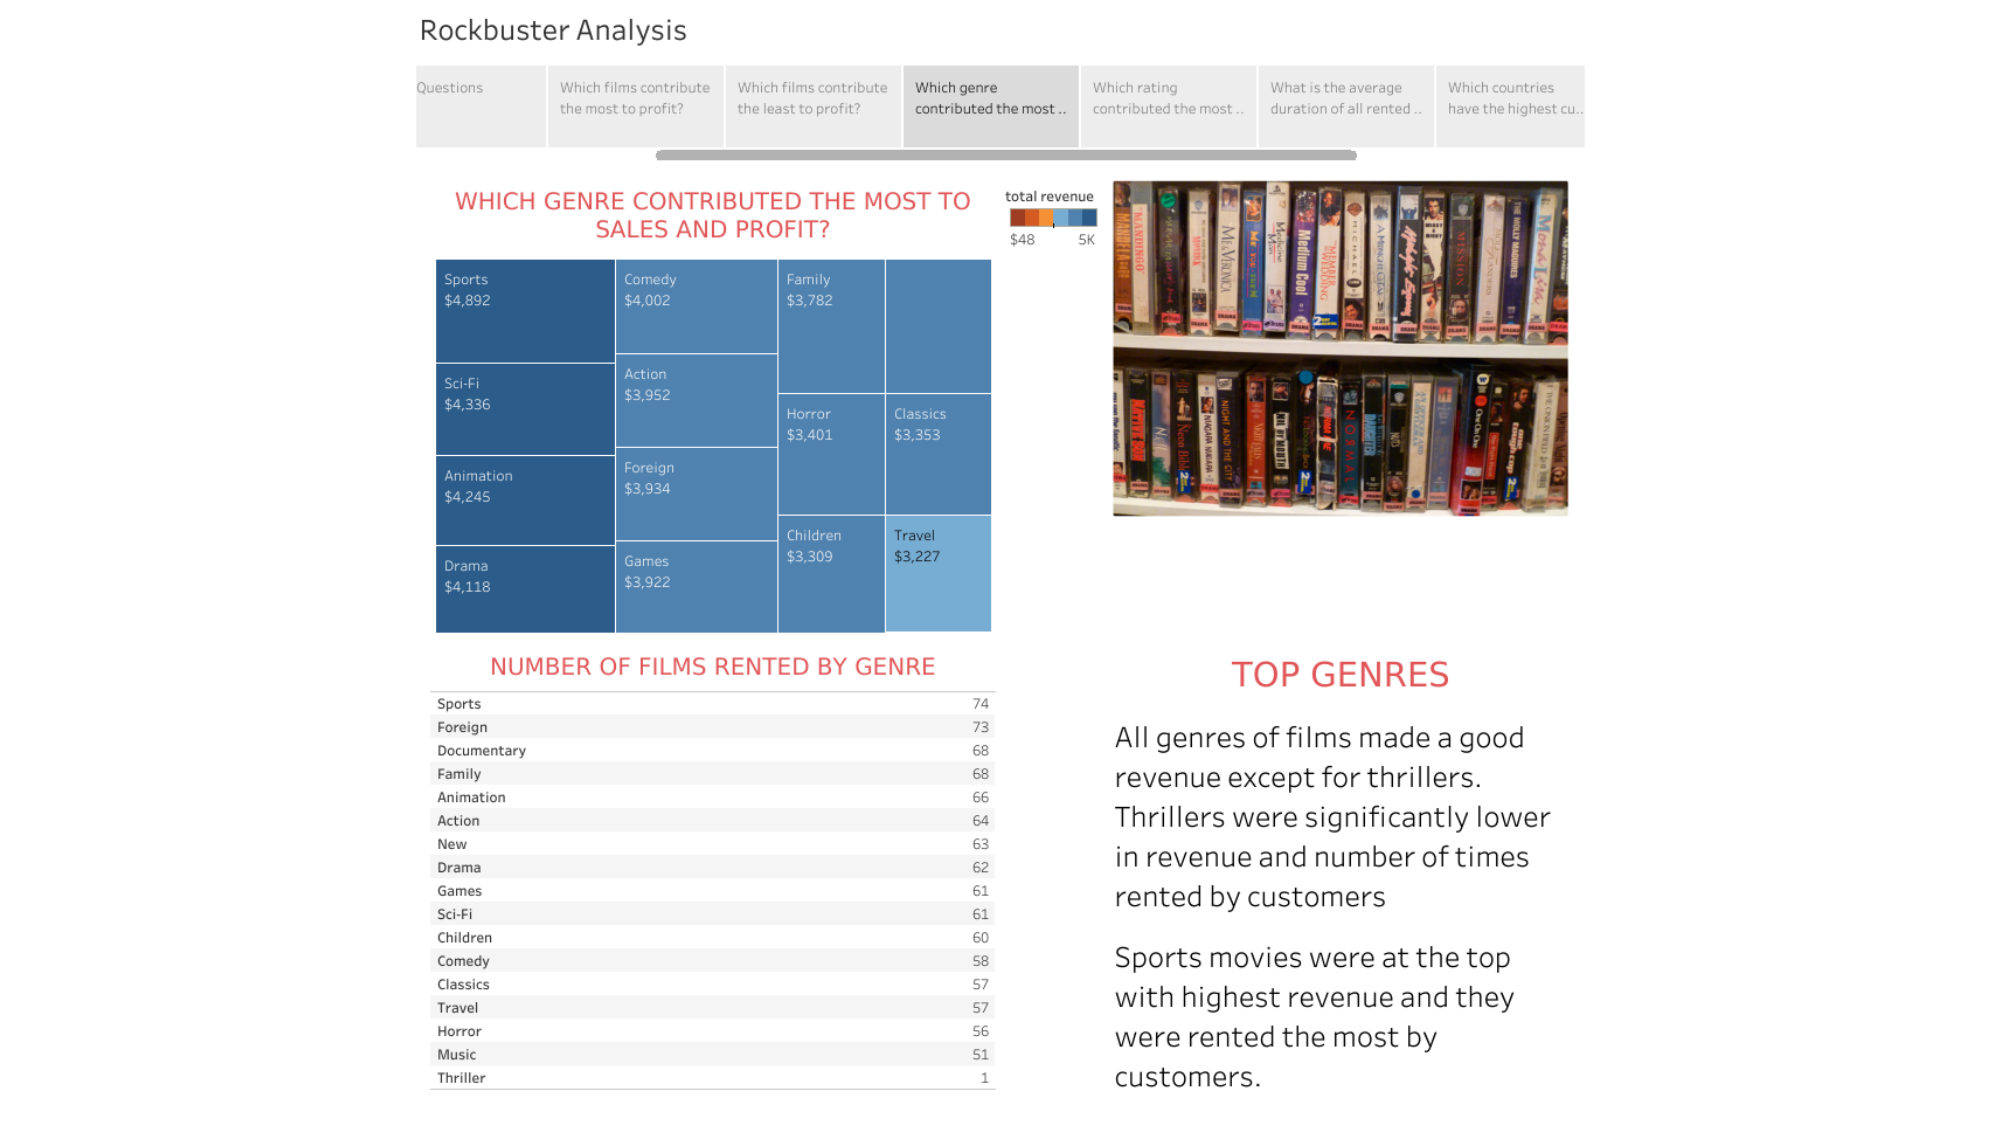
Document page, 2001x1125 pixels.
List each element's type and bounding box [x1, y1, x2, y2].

picture [407, 0, 1593, 1125]
